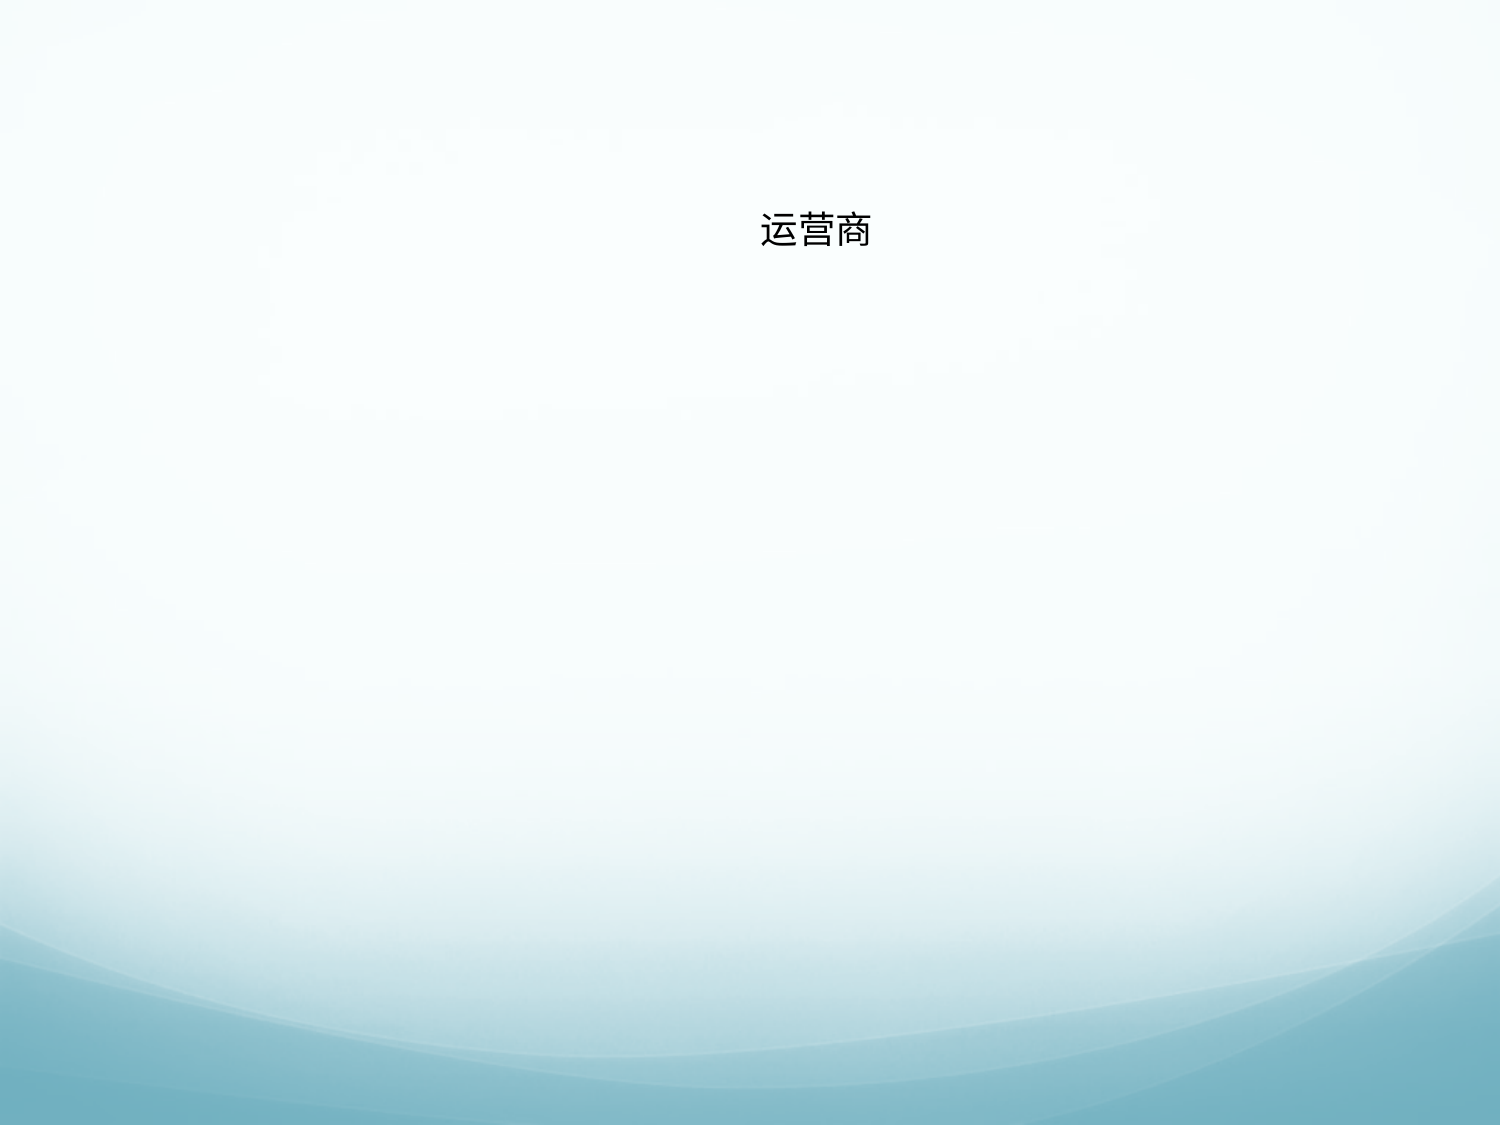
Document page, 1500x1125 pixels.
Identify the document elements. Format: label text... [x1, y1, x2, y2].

text_box 运营商 [746, 199, 889, 259]
